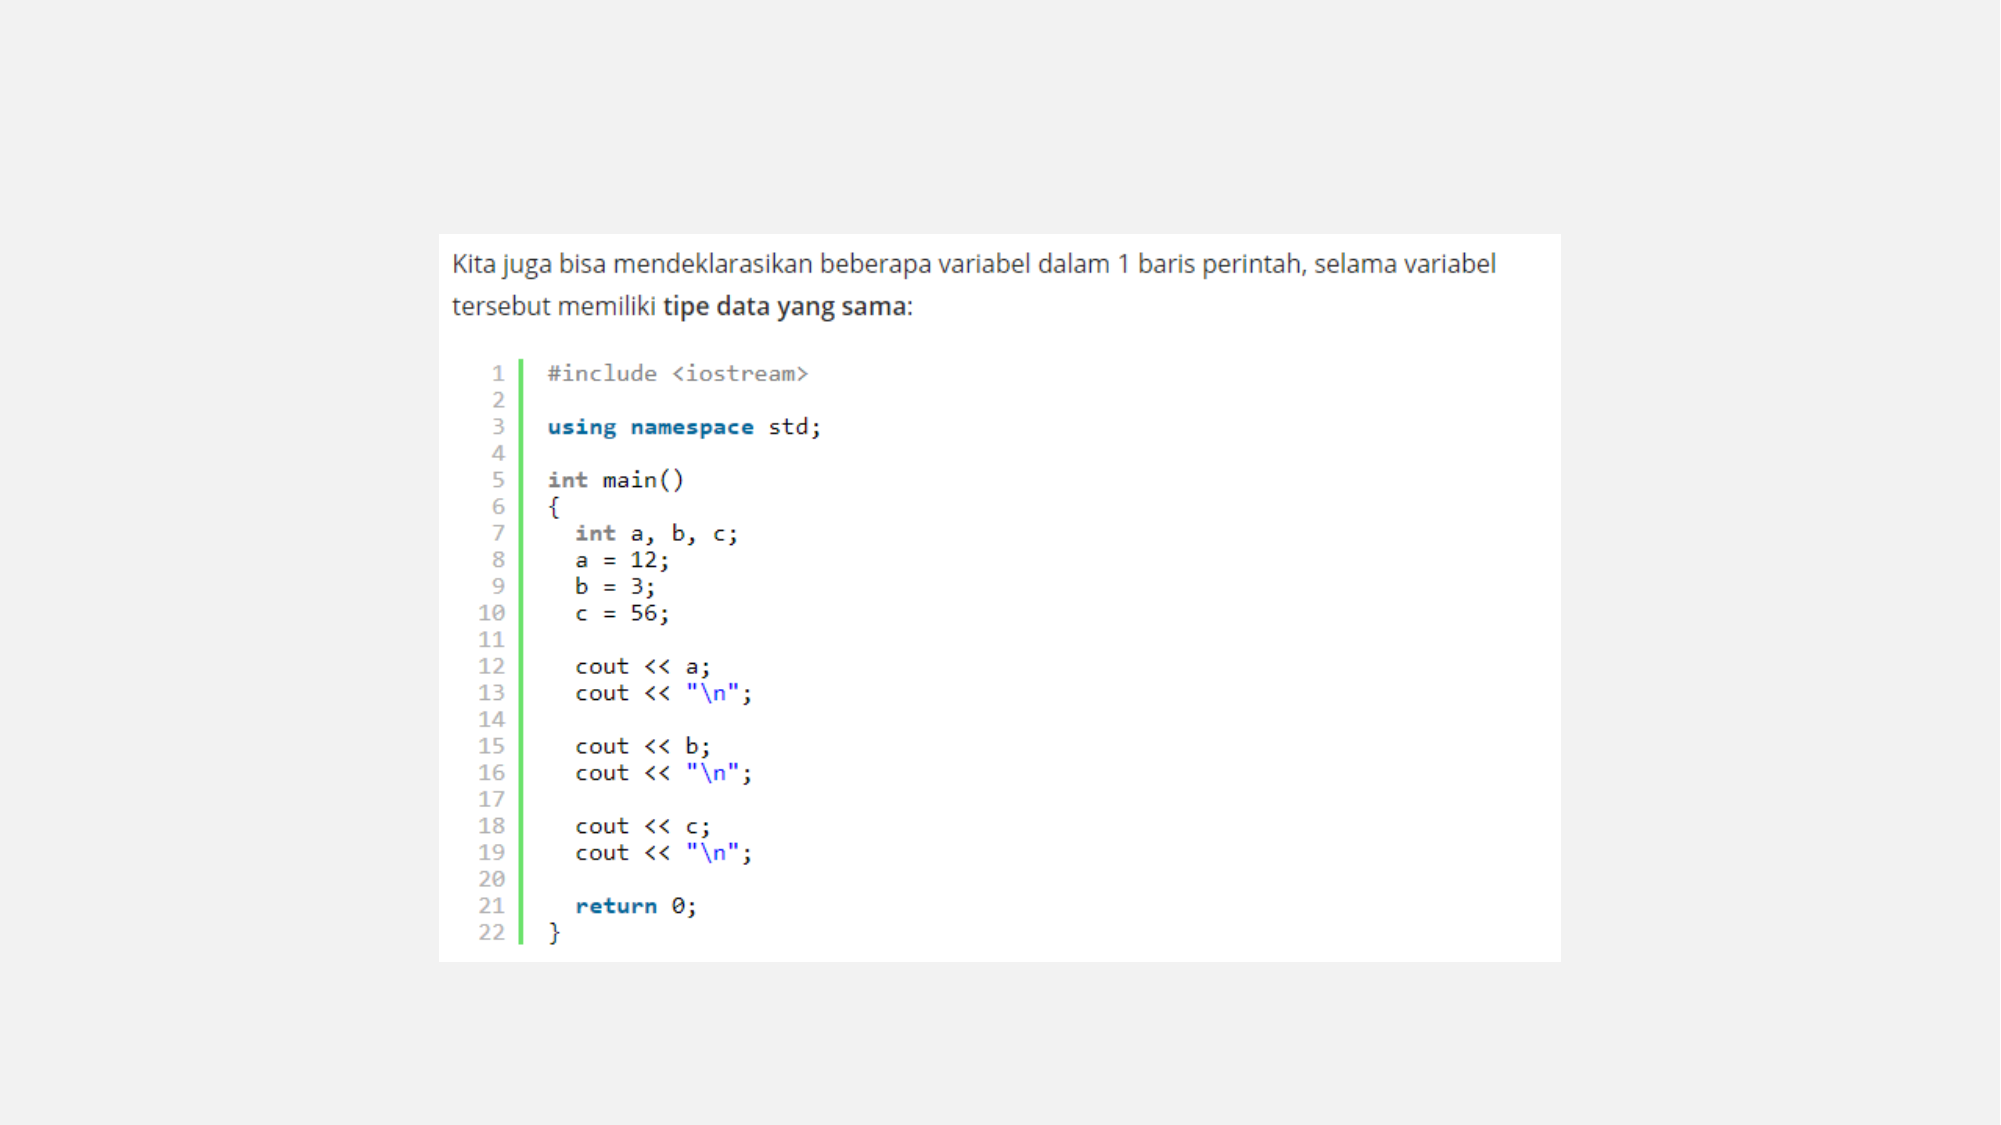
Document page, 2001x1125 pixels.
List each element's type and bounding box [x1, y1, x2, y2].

picture [439, 234, 1561, 962]
